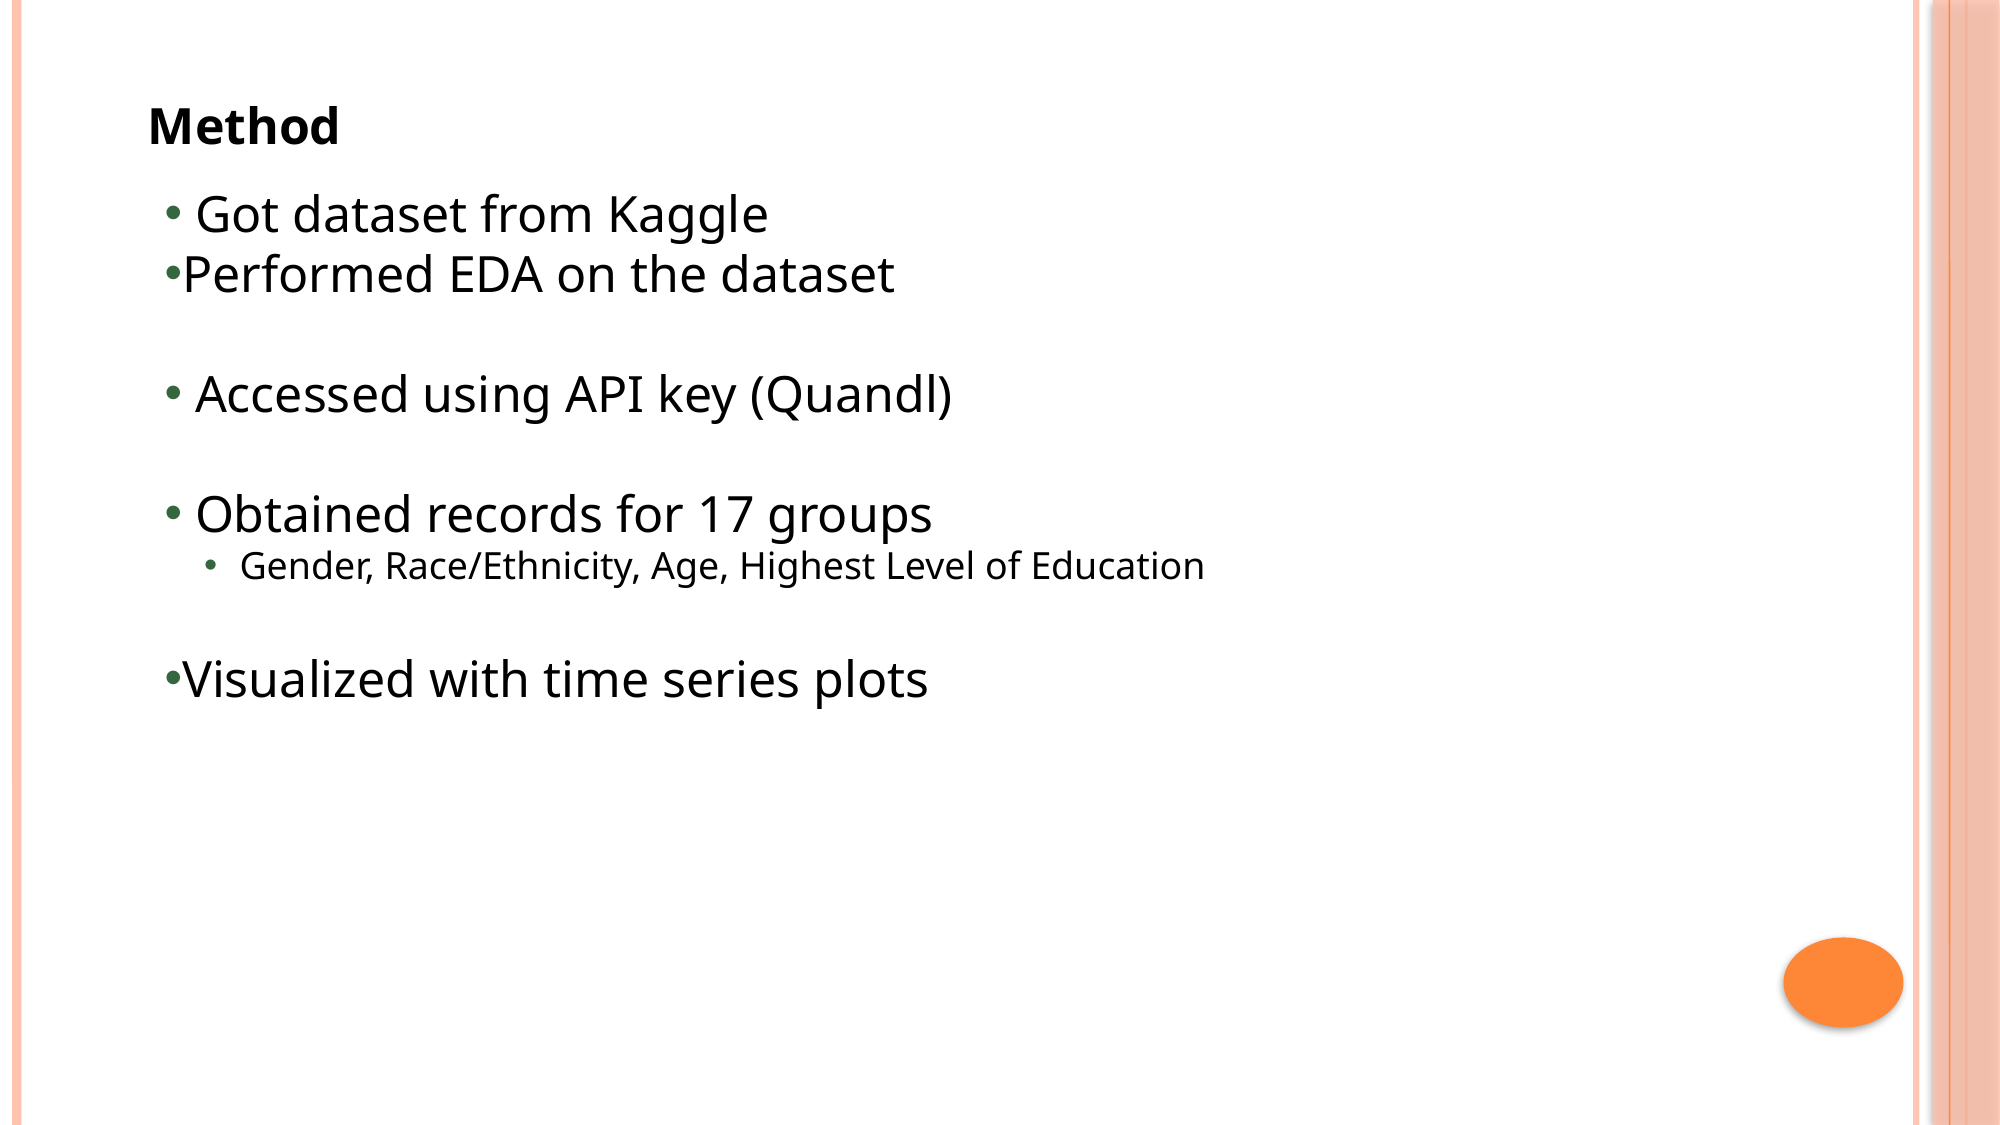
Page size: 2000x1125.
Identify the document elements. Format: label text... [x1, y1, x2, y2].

text_box Got dataset from Kaggle Performed EDA on the dataset Accessed using API key (Quandl) Obtained records for 17 groups Gender, Race/Ethnicity, Age, Highest Level of Education Visualized with time series plots [149, 174, 1683, 715]
text_box Method [133, 87, 1017, 163]
